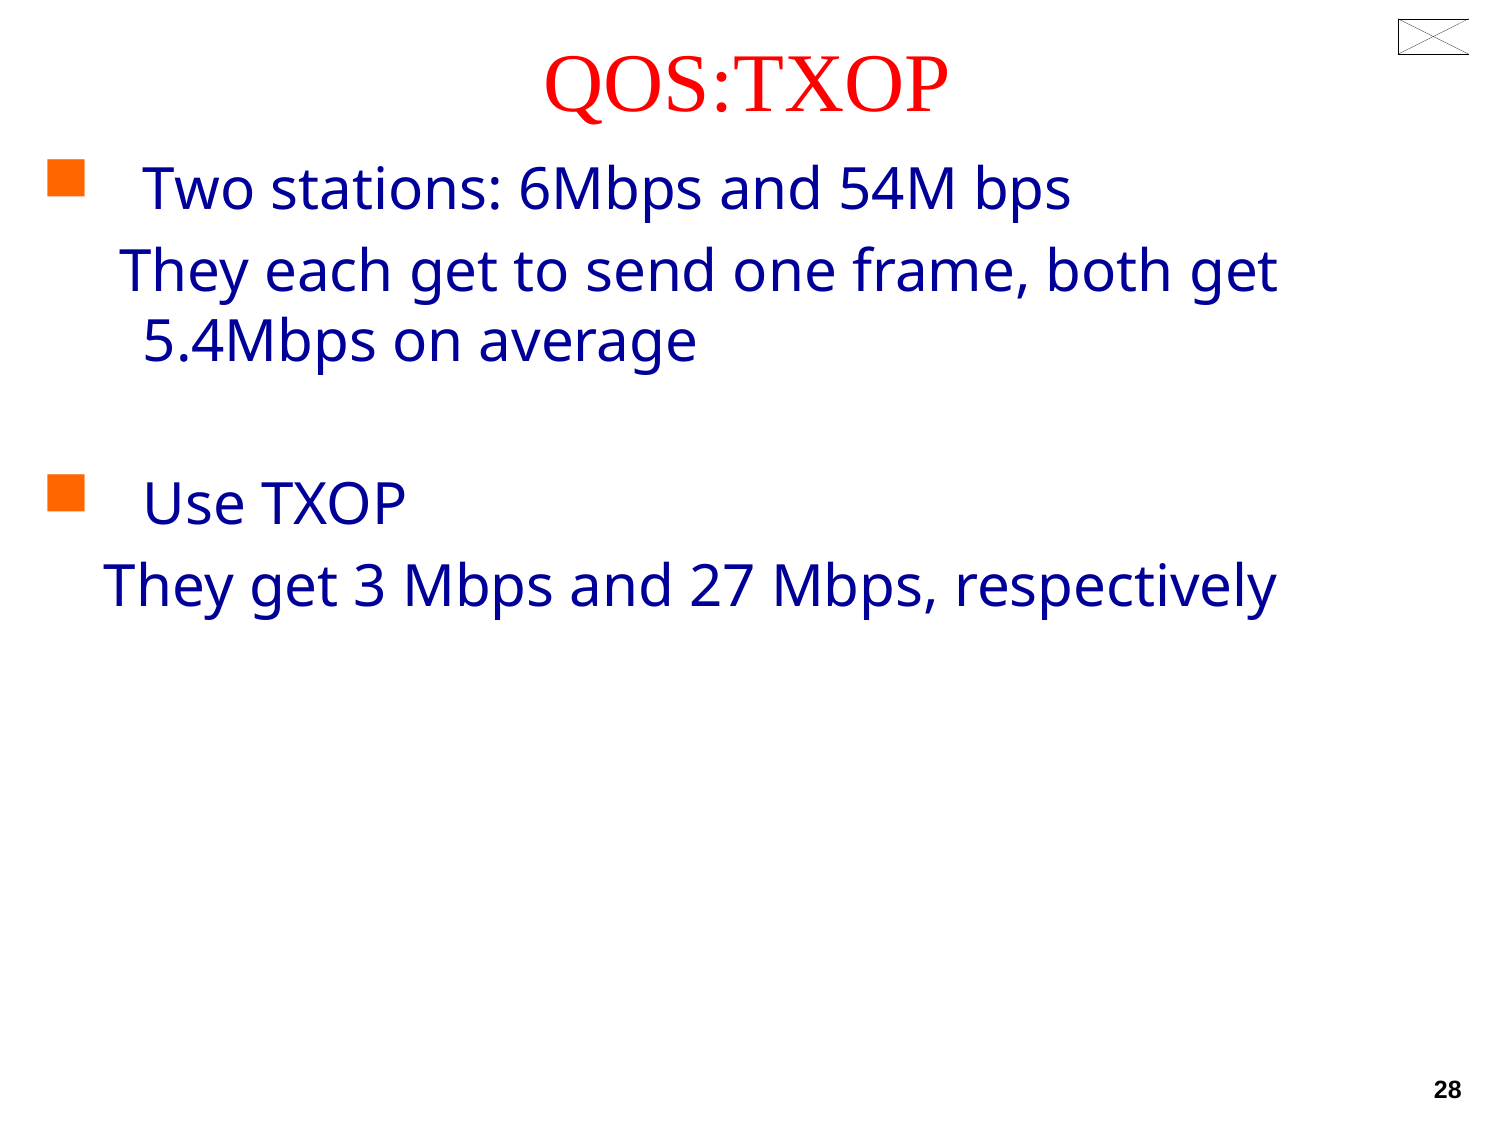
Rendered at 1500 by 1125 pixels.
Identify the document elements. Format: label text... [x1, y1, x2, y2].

list Two stations: 6Mbps and 54M bps They each get to send one frame, both get 5.4Mbps on average Use TXOP They get 3 Mbps and 27 Mbps, respectively [27, 144, 1463, 1093]
title QOS:TXOP [25, 17, 1469, 141]
